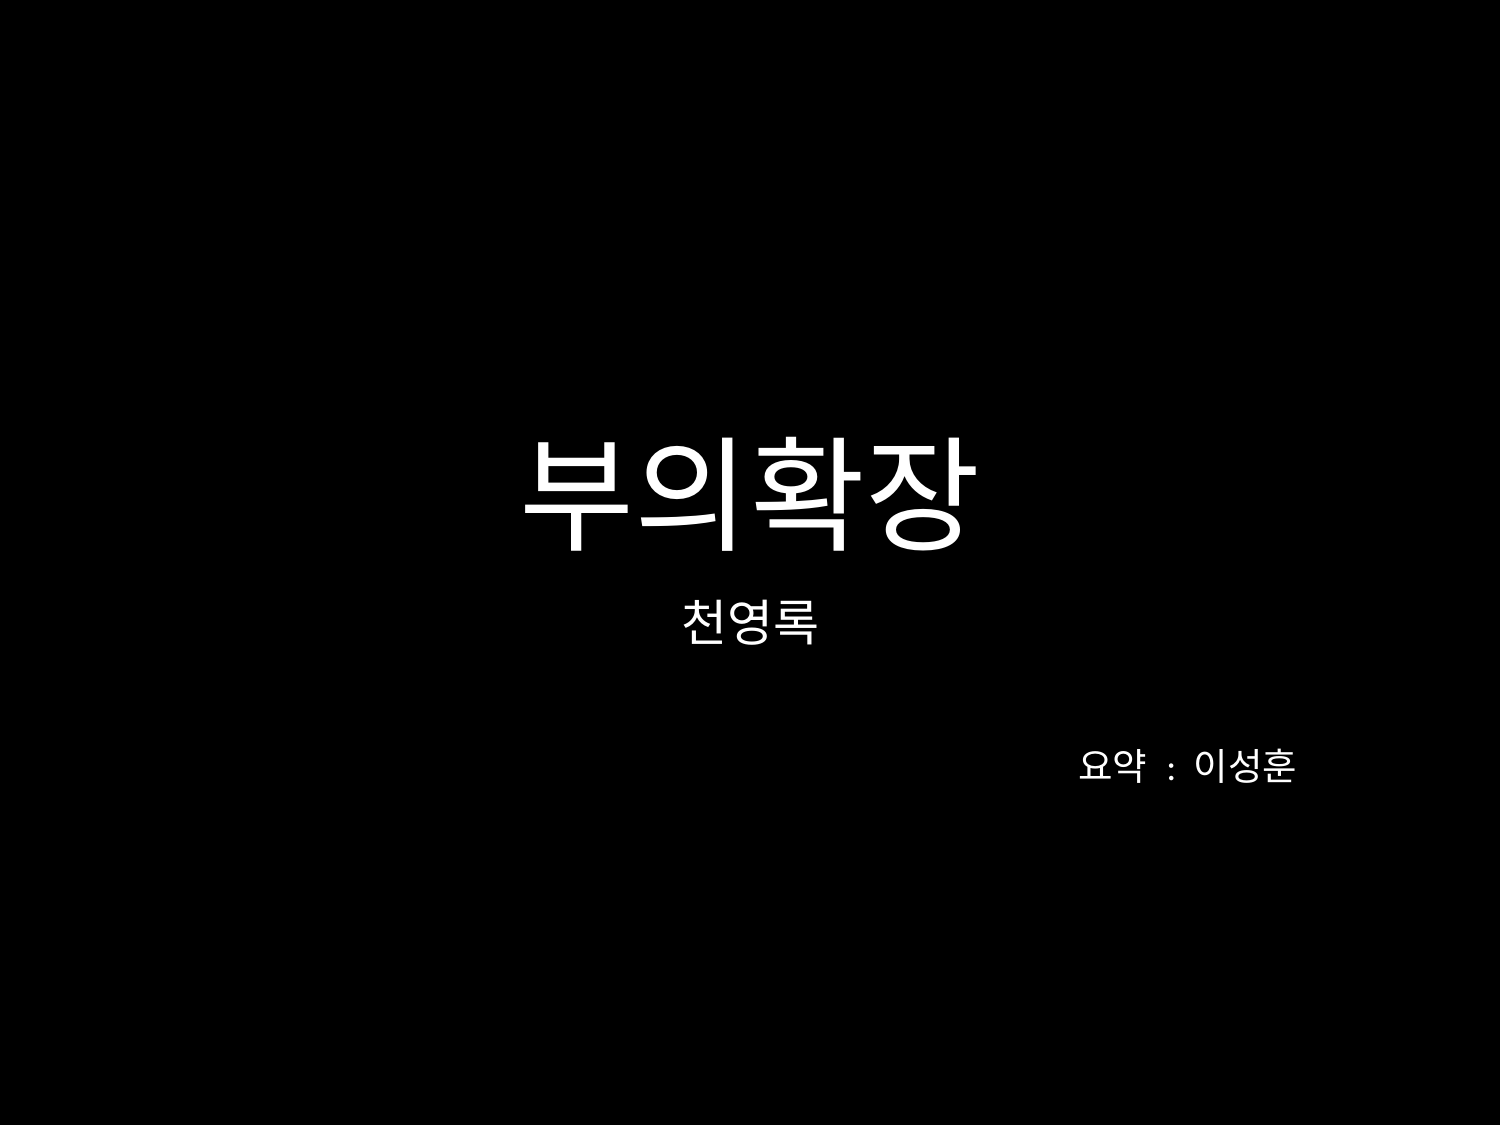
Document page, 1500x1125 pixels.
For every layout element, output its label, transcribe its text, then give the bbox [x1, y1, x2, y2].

subtitle 천영록 요약 : 이성훈 [187, 590, 1313, 863]
title 부의확장 [112, 184, 1388, 576]
